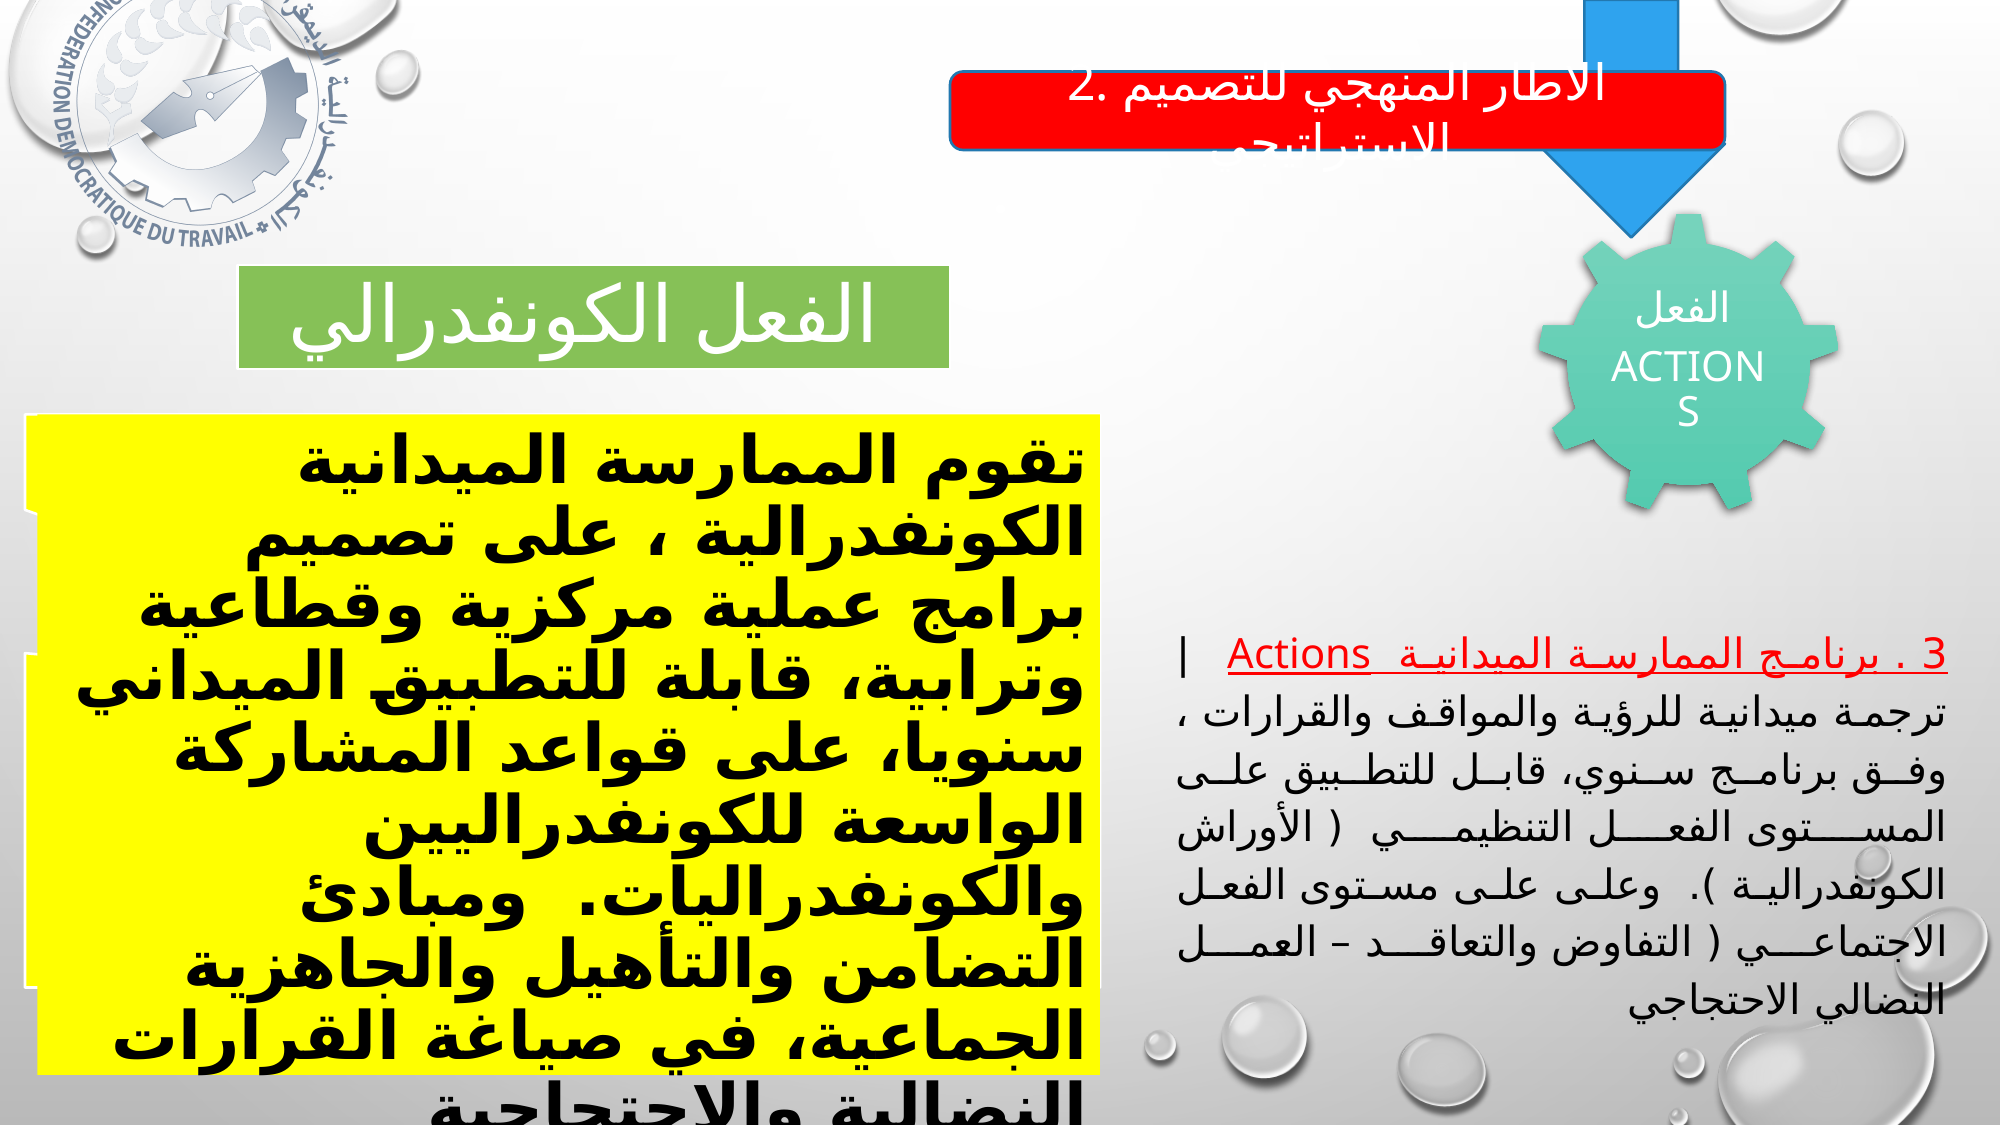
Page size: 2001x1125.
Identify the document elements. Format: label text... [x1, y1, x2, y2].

text_box 2. الاطار المنهجي للتصميم الاستراتيجي [948, 70, 1727, 152]
picture [844, 1116, 851, 1122]
text_box [1543, 143, 1727, 210]
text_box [24, 414, 1101, 1076]
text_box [1537, 212, 1841, 516]
picture [0, 0, 2000, 1125]
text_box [237, 264, 951, 370]
text_box 3 . برنامج الممارسة الميدانية Actions | ترجمة ميدانية للرؤية والمواقف والقرارات ، وفق برنامج سنوي، قابل للتطبيق على المستوى الفعل التنظيمي ( الأوراش الكونفدرالية ). وعلى على مستوى الفعل الاجتماعي ( التفاوض والتعاقد – العمل النضالي الاحتجاجي [1161, 612, 1963, 1030]
picture [978, 1115, 993, 1123]
picture [443, 1116, 450, 1122]
picture [781, 1117, 789, 1123]
text_box [1583, 0, 1680, 70]
